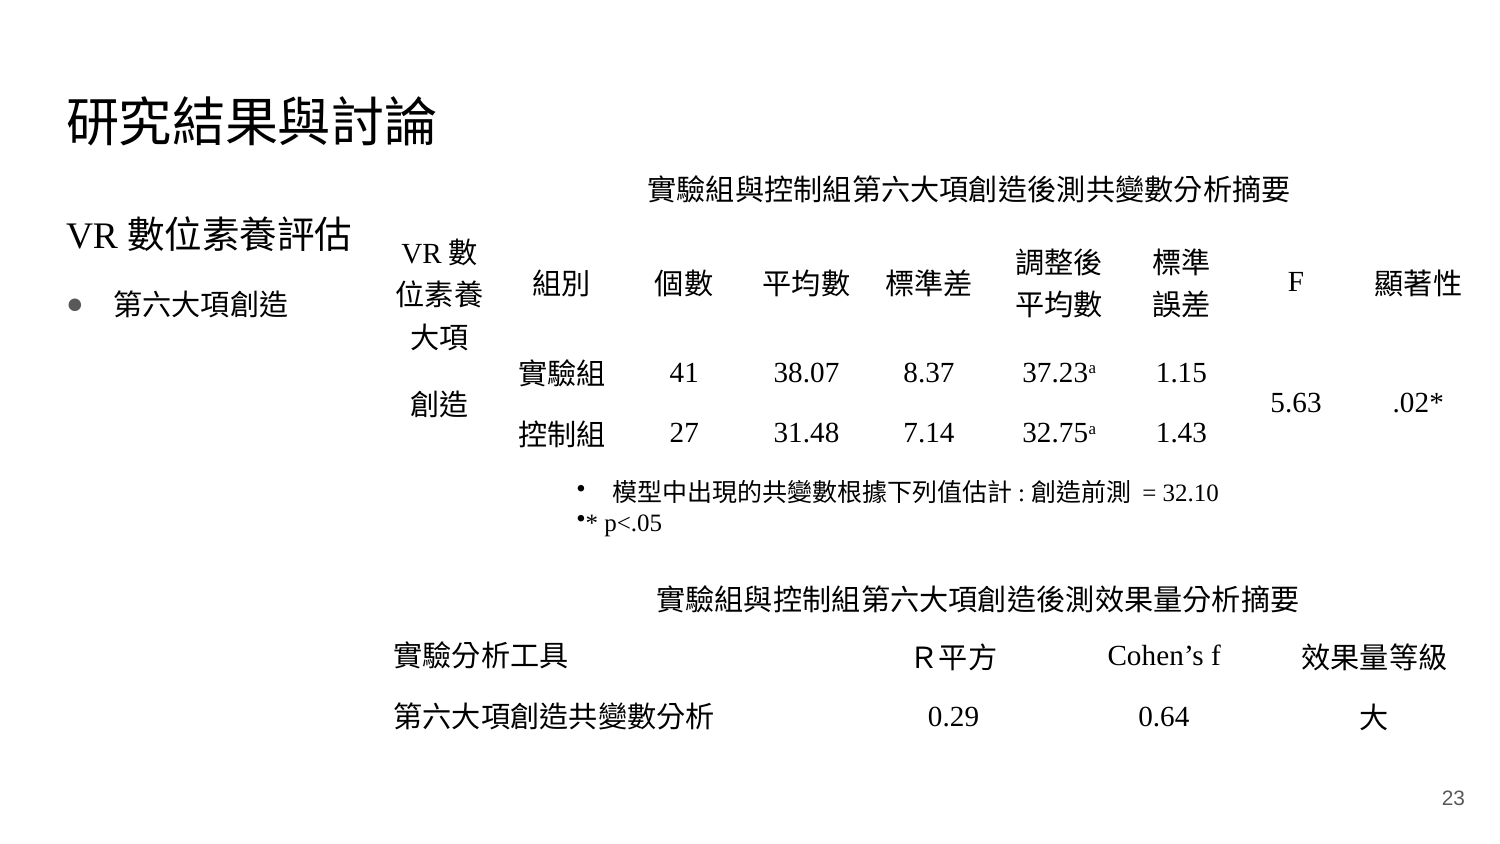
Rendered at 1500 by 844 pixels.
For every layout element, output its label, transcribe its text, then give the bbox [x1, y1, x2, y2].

table_cell 8.37 [868, 342, 990, 403]
table_header 顯著性 [1357, 222, 1480, 342]
table_cell 0.29 [849, 686, 1059, 747]
title 研究結果與討論 [51, 72, 1449, 167]
table_header VR數位素養大項 [378, 222, 501, 342]
table_cell 1.15 [1128, 342, 1235, 403]
table_header 效果量等級 [1269, 625, 1480, 686]
table_cell 38.07 [745, 342, 868, 403]
table_header 組別 [501, 222, 623, 342]
table_cell 37.23a [990, 342, 1128, 403]
list VR數位素養評估 第六大項創造 [51, 189, 379, 736]
table_header 調整後平均數 [990, 222, 1128, 342]
table_cell 控制組 [501, 403, 623, 463]
text_box 實驗組與控制組第六大項創造後測共變數分析摘要 [632, 163, 1306, 214]
text_box 實驗組與控制組第六大項創造後測效果量分析摘要 [641, 574, 1315, 624]
table_cell 實驗組 [501, 342, 623, 403]
slide_number 23 [1389, 764, 1480, 830]
table_cell 1.43 [1128, 403, 1235, 463]
table_header Ｒ平方 [849, 625, 1059, 686]
table_header Cohen’s f [1059, 625, 1269, 686]
table_cell 41 [623, 342, 745, 403]
table_cell 7.14 [868, 403, 990, 463]
table_header 標準誤差 [1128, 222, 1235, 342]
table_header 標準差 [868, 222, 990, 342]
table_cell 創造 [378, 342, 501, 463]
table_cell 31.48 [745, 403, 868, 463]
table_cell .02* [1357, 342, 1480, 463]
table_header 個數 [623, 222, 745, 342]
table_header 平均數 [745, 222, 868, 342]
table_cell 32.75a [990, 403, 1128, 463]
text_box 模型中出現的共變數根據下列值估計:創造前測 = 32.10 * p<.05 [561, 469, 1377, 544]
table_cell 27 [623, 403, 745, 463]
table_cell 0.64 [1059, 686, 1269, 747]
table_header 實驗分析工具 [378, 625, 849, 686]
table_cell 第六大項創造共變數分析 [378, 686, 849, 747]
table_cell 大 [1269, 686, 1480, 747]
table_cell 5.63 [1235, 342, 1357, 463]
table_header F [1235, 222, 1357, 342]
